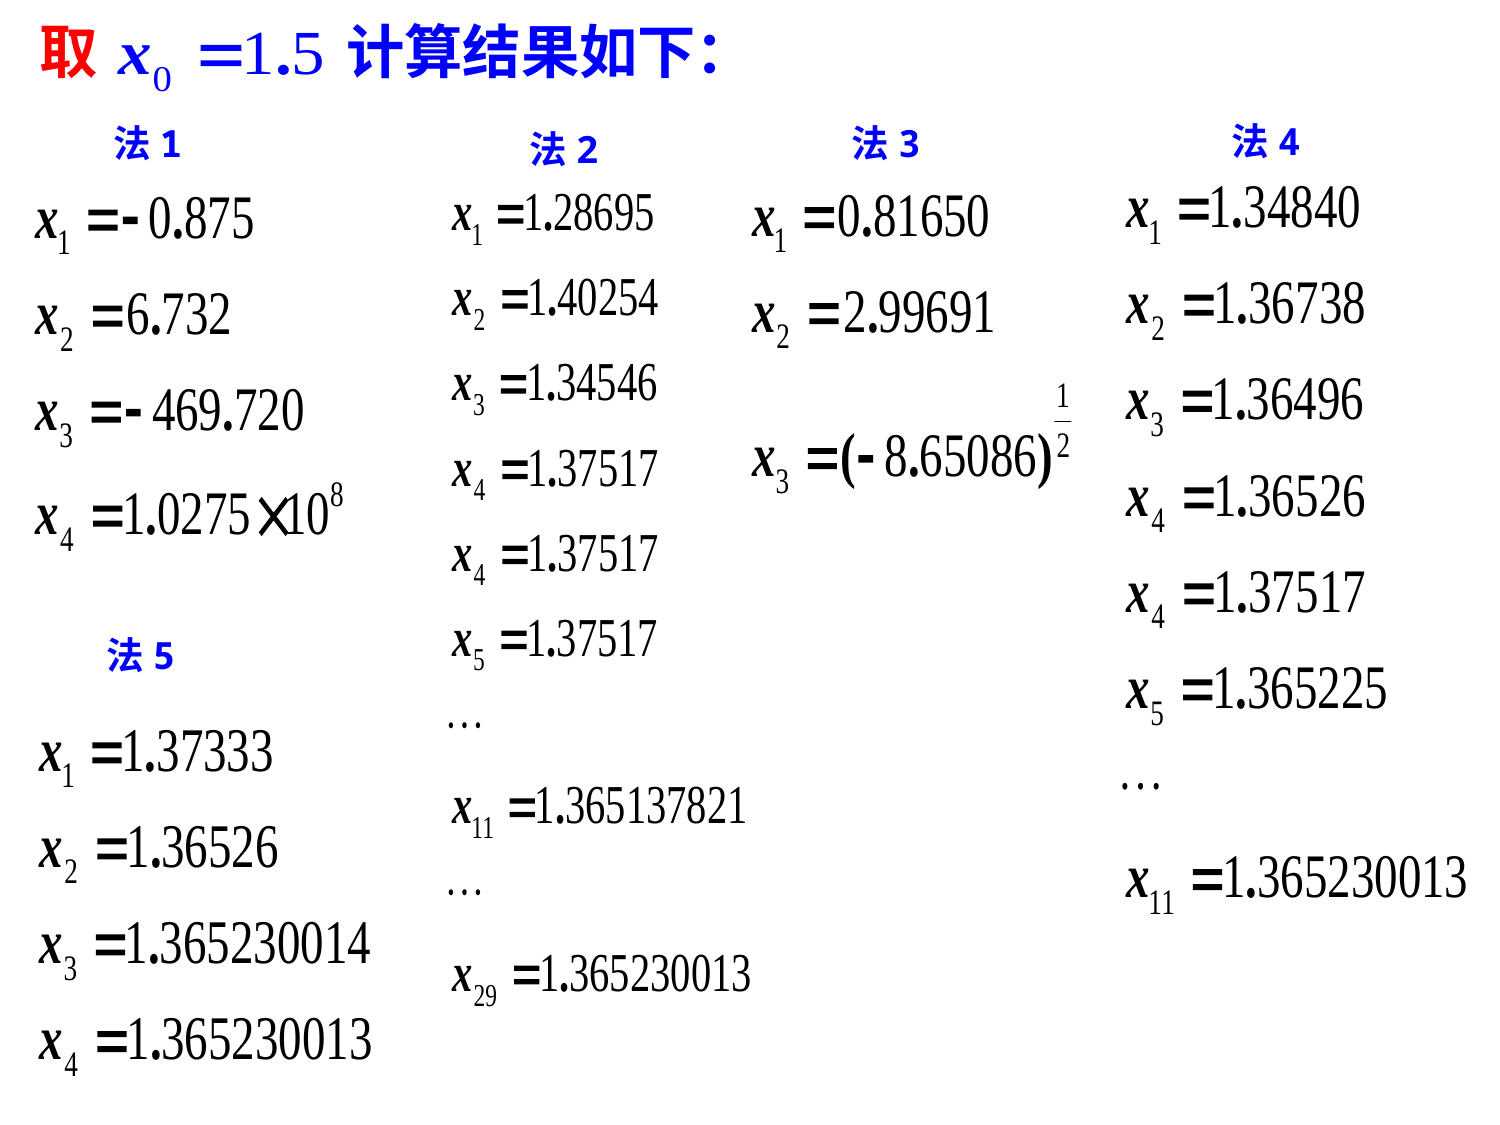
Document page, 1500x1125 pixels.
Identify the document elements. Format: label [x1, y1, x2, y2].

text_box [1116, 110, 1477, 925]
text_box [443, 118, 758, 1019]
text_box [741, 112, 1082, 508]
text_box [29, 624, 378, 1092]
text_box [0, 8, 785, 102]
text_box [24, 112, 350, 563]
